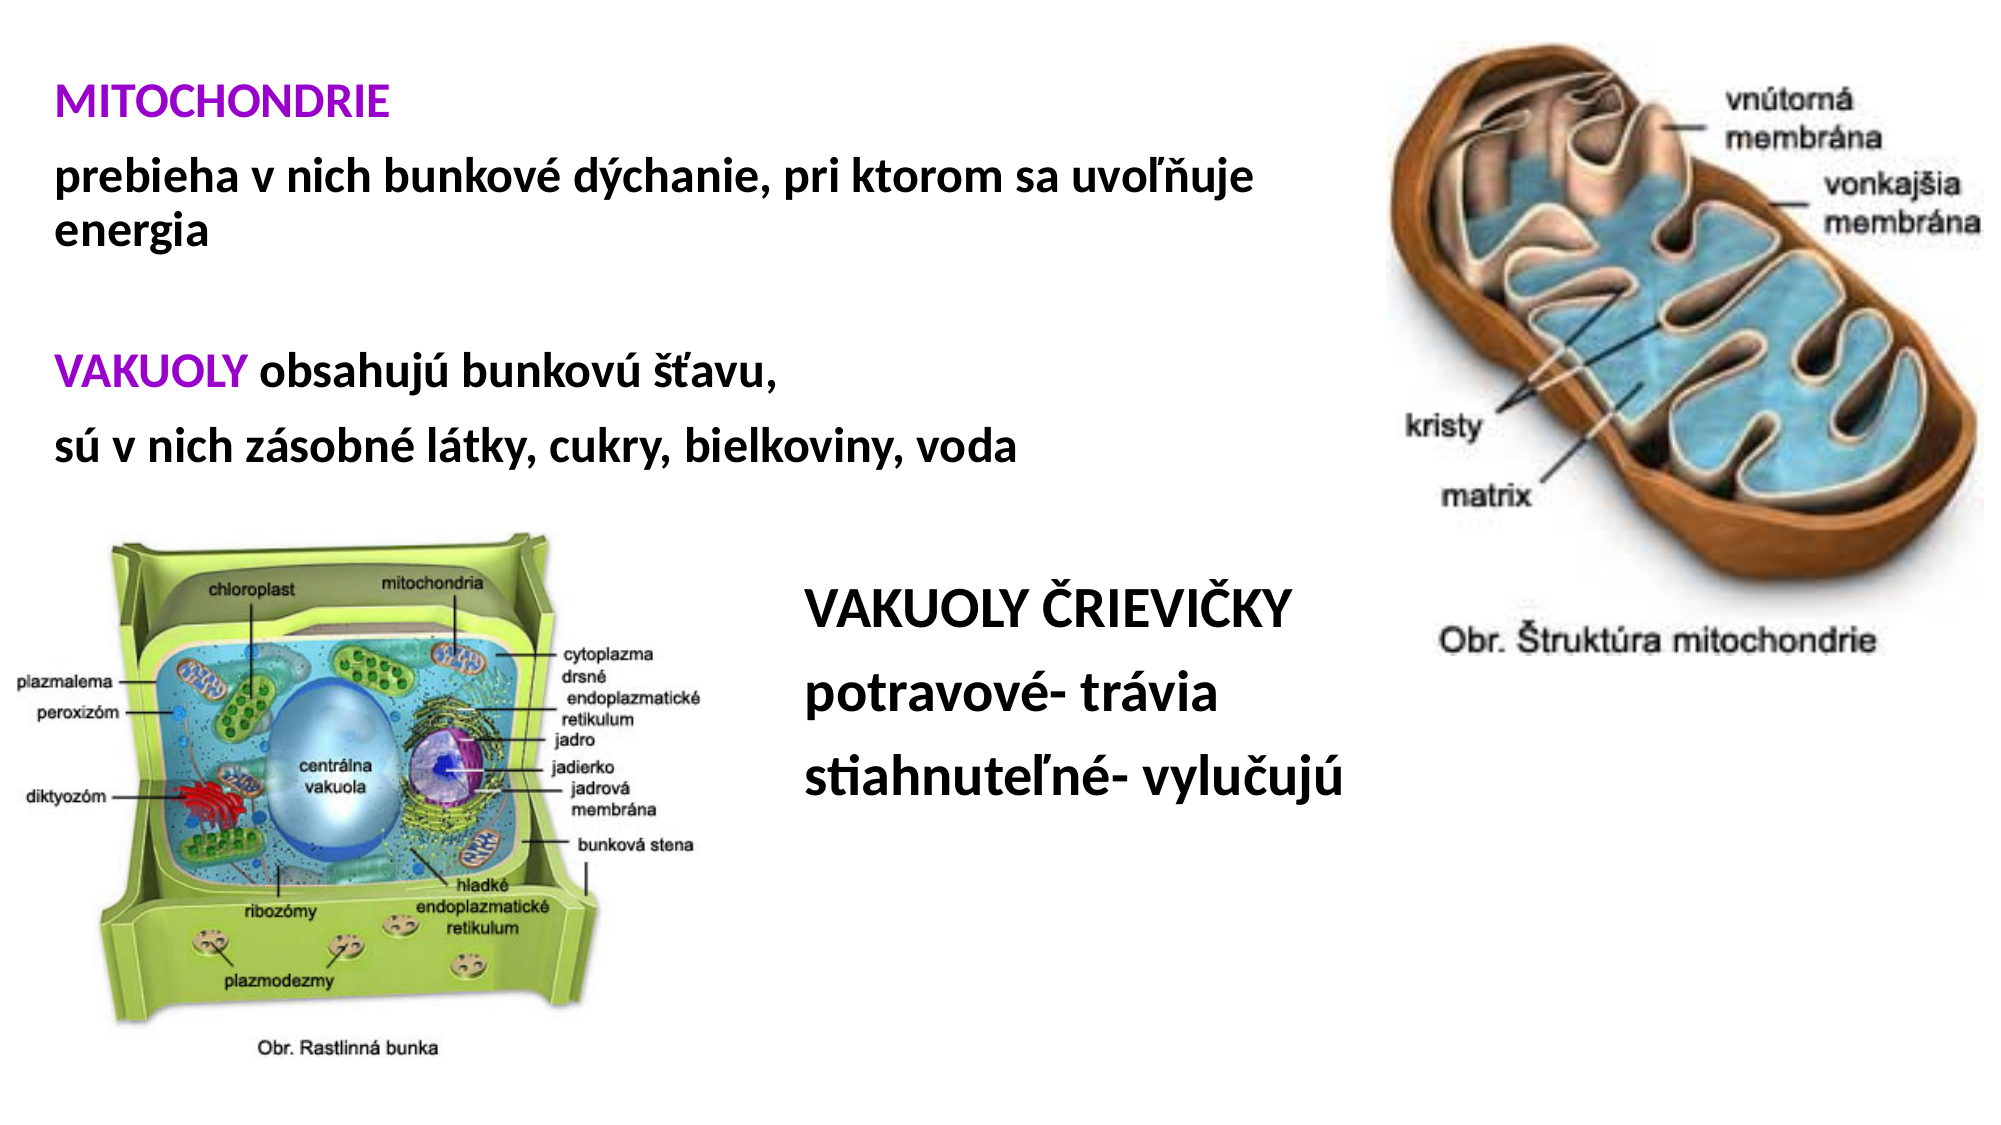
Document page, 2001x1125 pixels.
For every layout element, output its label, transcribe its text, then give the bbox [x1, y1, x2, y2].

picture [16, 531, 703, 1058]
text_box VAKUOLY obsahujú bunkovú šťavu, sú v nich zásobné látky, cukry, bielkoviny, voda VAKUOLY ČRIEVIČKY potravové- trávia stiahnuteľné- vylučujú [40, 336, 1446, 1105]
picture [1386, 41, 1984, 656]
list MITOCHONDRIE prebieha v nich bunkové dýchanie, pri ktorom sa uvoľňuje energia [40, 66, 1386, 336]
